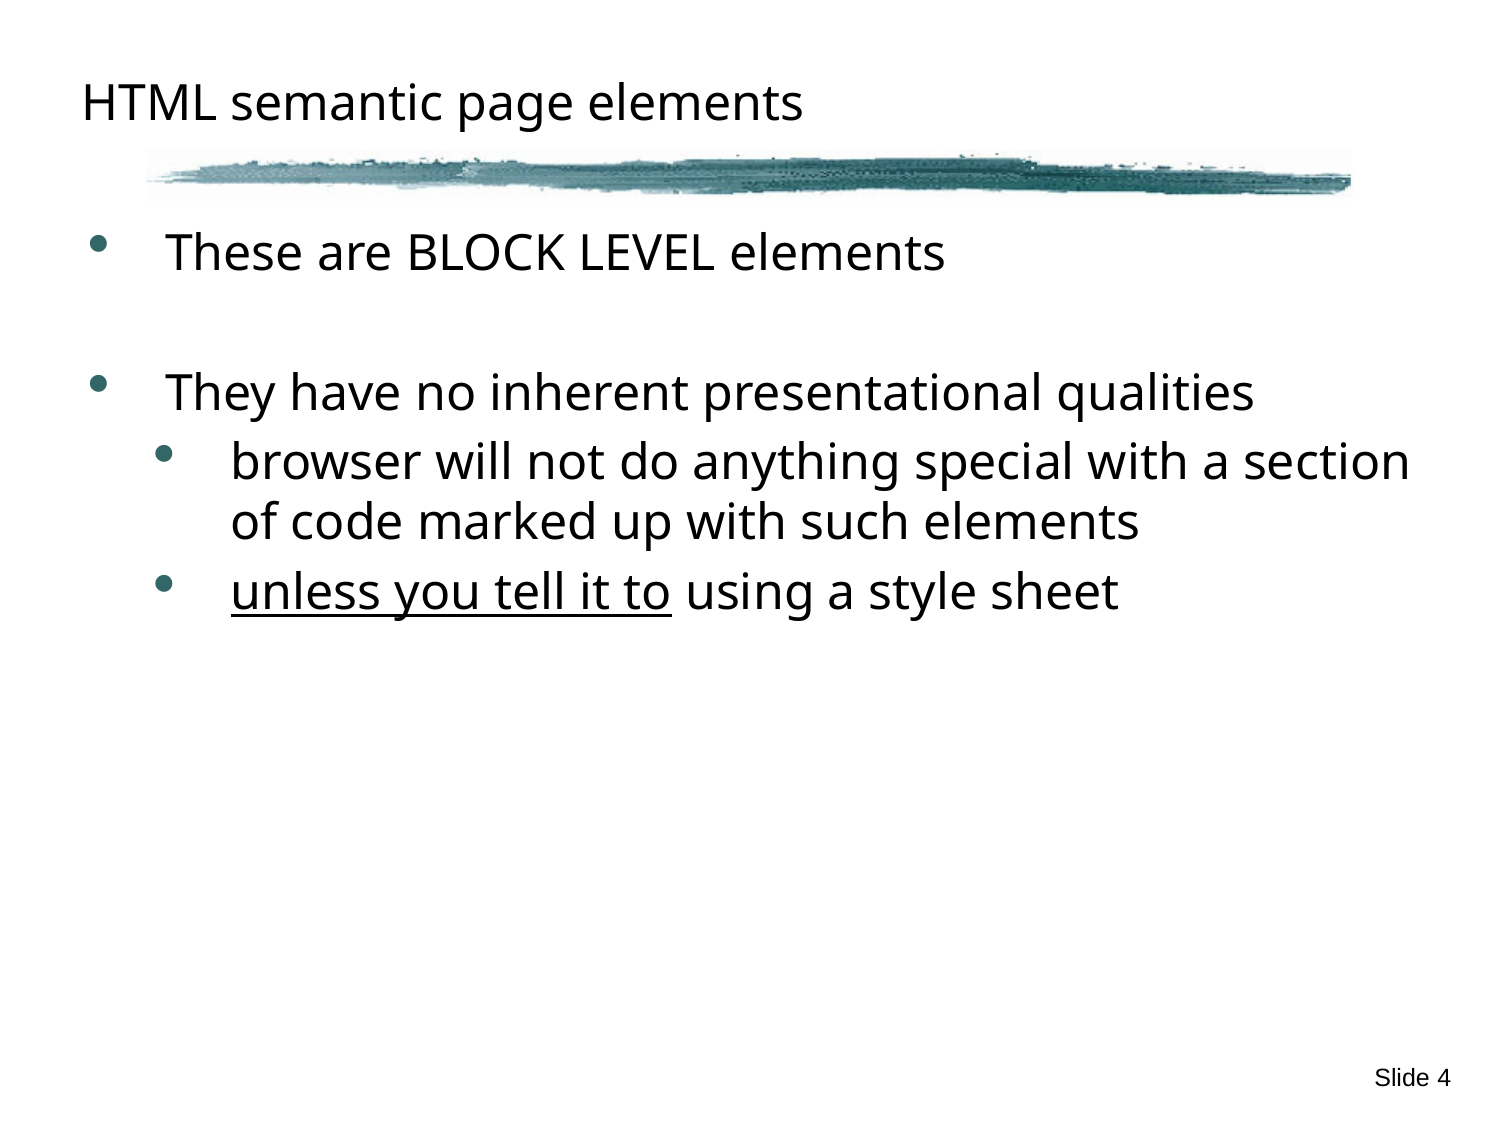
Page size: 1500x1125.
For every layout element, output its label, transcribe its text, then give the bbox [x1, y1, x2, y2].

title HTML semantic page elements [66, 37, 1342, 138]
list These are BLOCK LEVEL elements They have no inherent presentational qualities browser will not do anything special with a section of code marked up with such elements unless you tell it to using a style sheet [75, 212, 1459, 994]
picture [146, 149, 1354, 208]
slide_number Slide 4 [1116, 1046, 1467, 1107]
